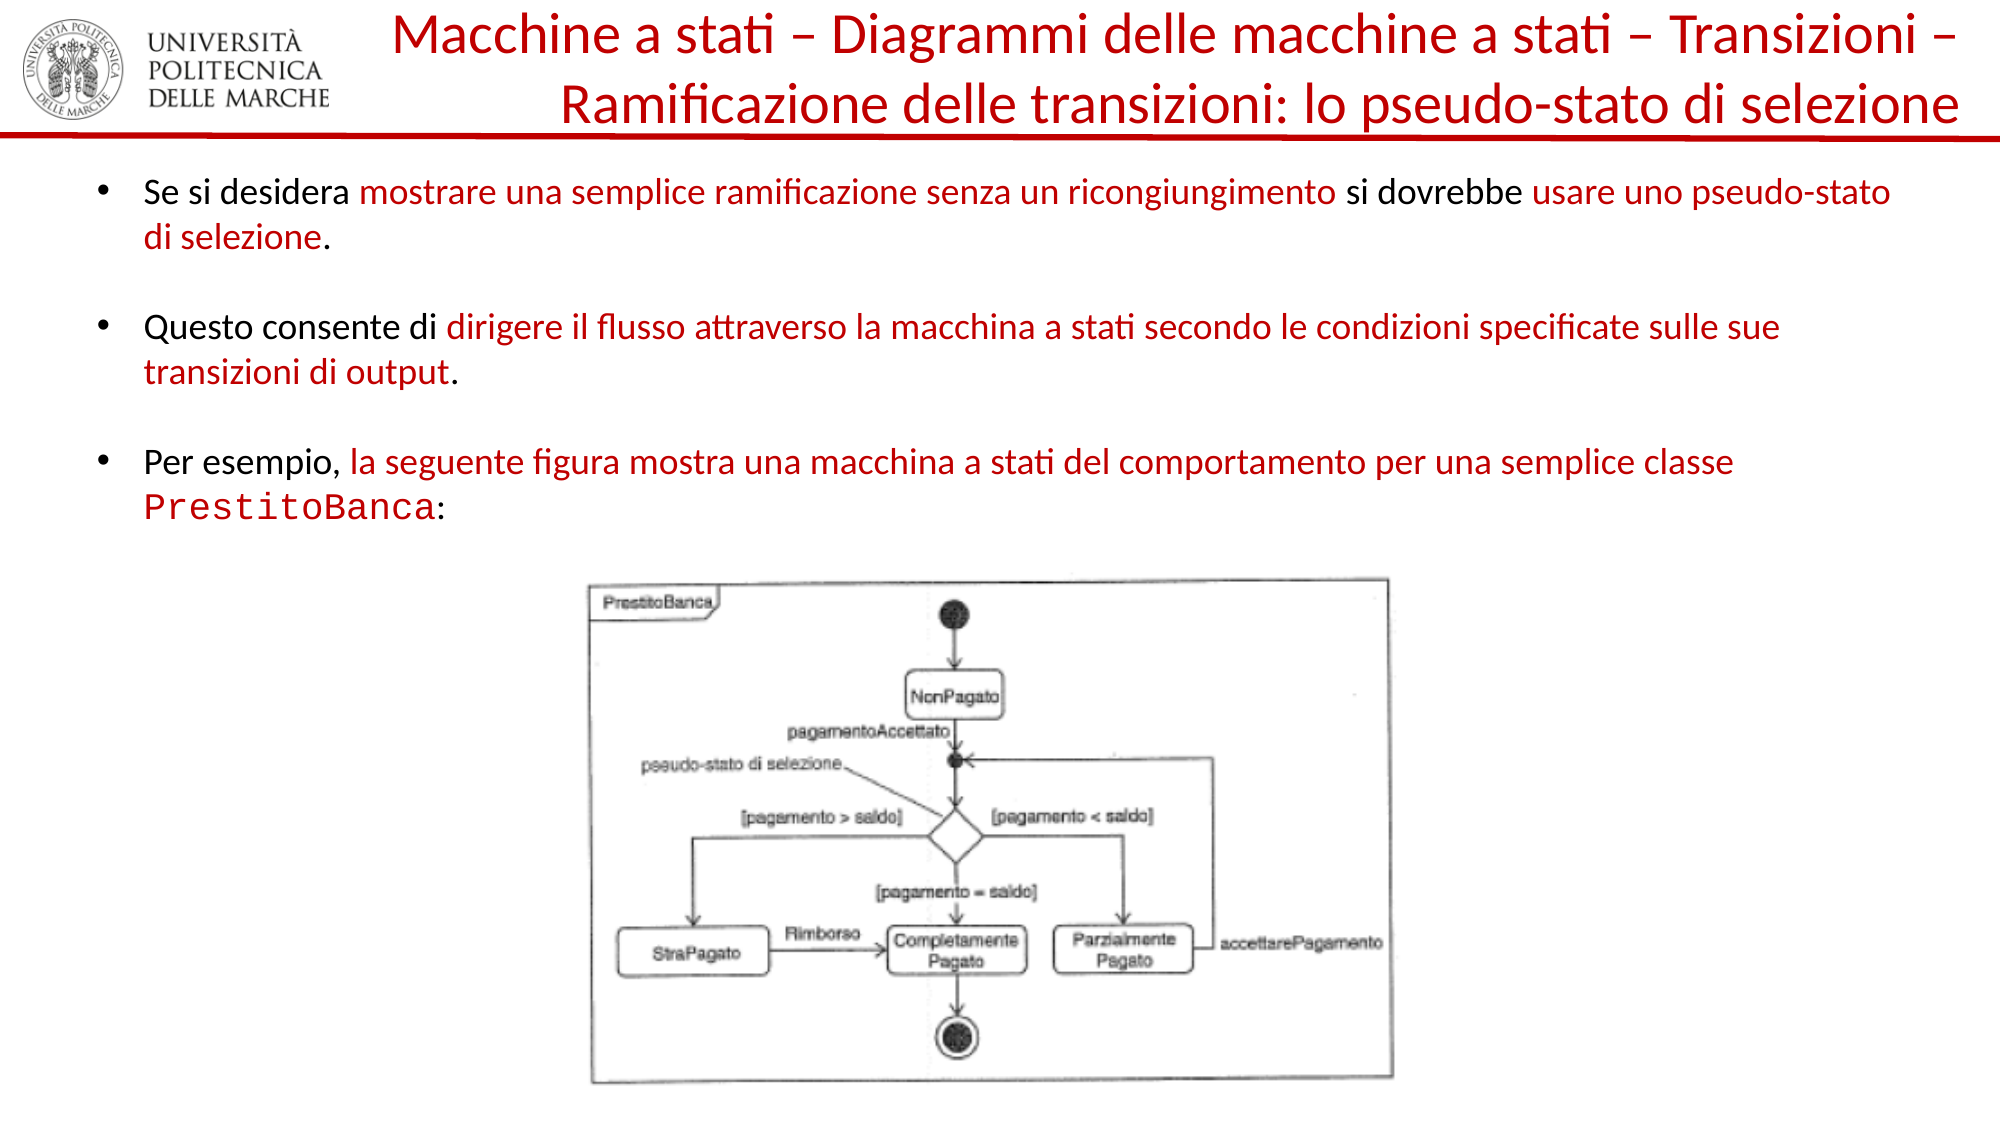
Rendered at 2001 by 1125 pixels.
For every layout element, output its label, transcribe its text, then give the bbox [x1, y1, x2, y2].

text_box Macchine a stati – Diagrammi delle macchine a stati – Transizioni – Ramificazione delle transizioni: lo pseudo-stato di selezione [375, 0, 1976, 135]
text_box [0, 135, 2000, 139]
text_box Macchine a stati – Diagrammi delle macchine a stati – Transizioni – Ramificazione delle transizioni: lo pseudo-stato di selezione [375, 139, 1976, 143]
picture [573, 562, 1420, 1104]
text_box Se si desidera mostrare una semplice ramificazione senza un ricongiungimento si dovrebbe usare uno pseudo-stato di selezione. Questo consente di dirigere il flusso attraverso la macchina a stati secondo le condizioni specificate sulle sue transizioni di output. Per esempio, la seguente figura mostra una macchina a stati del comportamento per una semplice classe PrestitoBanca: [82, 159, 1932, 580]
picture [23, 17, 329, 122]
